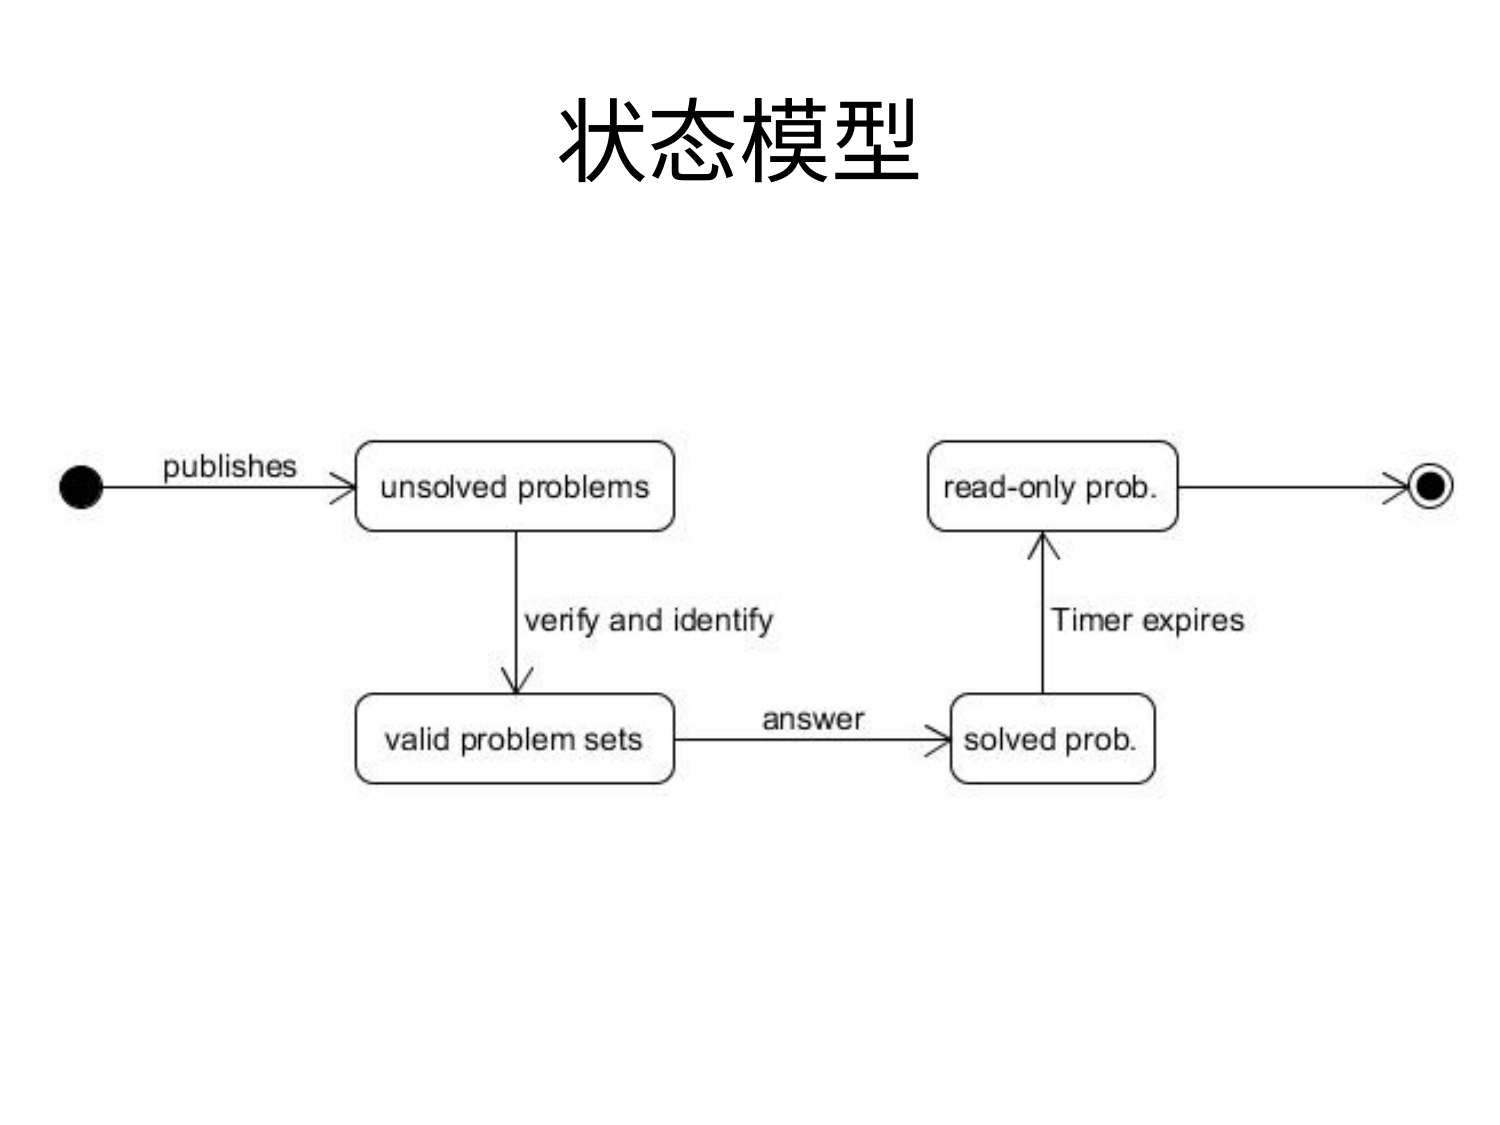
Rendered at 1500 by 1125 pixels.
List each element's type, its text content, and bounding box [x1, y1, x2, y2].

title 状态模型 [75, 45, 1425, 233]
picture [12, 395, 1500, 831]
